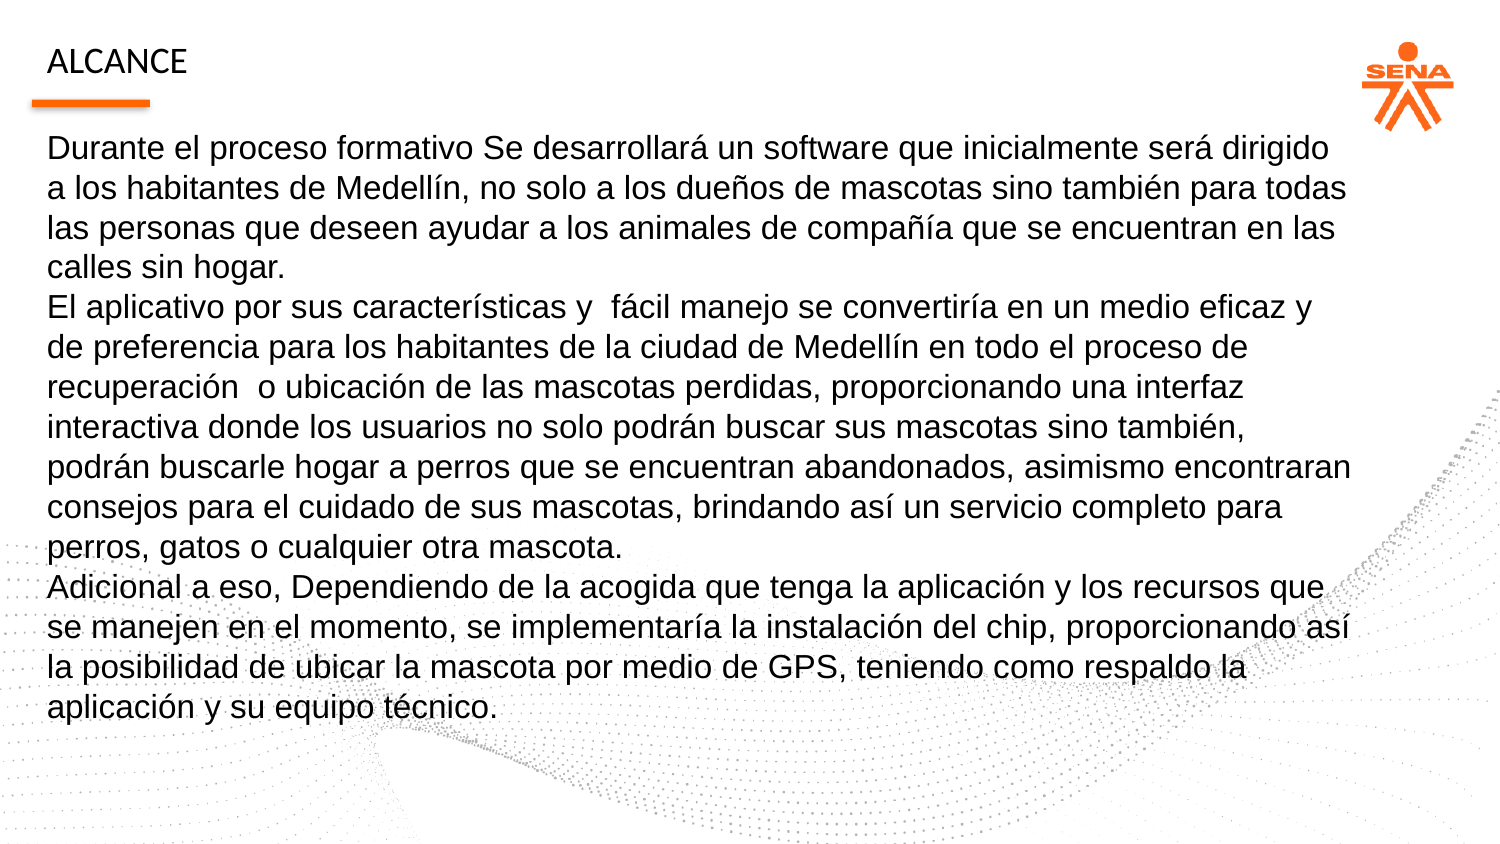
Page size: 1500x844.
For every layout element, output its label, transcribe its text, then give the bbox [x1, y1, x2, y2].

text_box [31, 99, 151, 108]
picture [0, 0, 1500, 844]
text_box ALCANCE Durante el proceso formativo Se desarrollará un software que inicialmente será dirigido a los habitantes de Medellín, no solo a los dueños de mascotas sino también para todas las personas que deseen ayudar a los animales de compañía que se encuentran en las calles sin hogar. El aplicativo por sus características y fácil manejo se convertiría en un medio eficaz y de preferencia para los habitantes de la ciudad de Medellín en todo el proceso de recuperación o ubicación de las mascotas perdidas, proporcionando una interfaz interactiva donde los usuarios no solo podrán buscar sus mascotas sino también, podrán buscarle hogar a perros que se encuentran abandonados, asimismo encontraran consejos para el cuidado de sus mascotas, brindando así un servicio completo para perros, gatos o cualquier otra mascota. Adicional a eso, Dependiendo de la acogida que tenga la aplicación y los recursos que se manejen en el momento, se implementaría la instalación del chip, proporcionando así la posibilidad de ubicar la mascota por medio de GPS, teniendo como respaldo la aplicación y su equipo técnico. [32, 28, 1372, 778]
